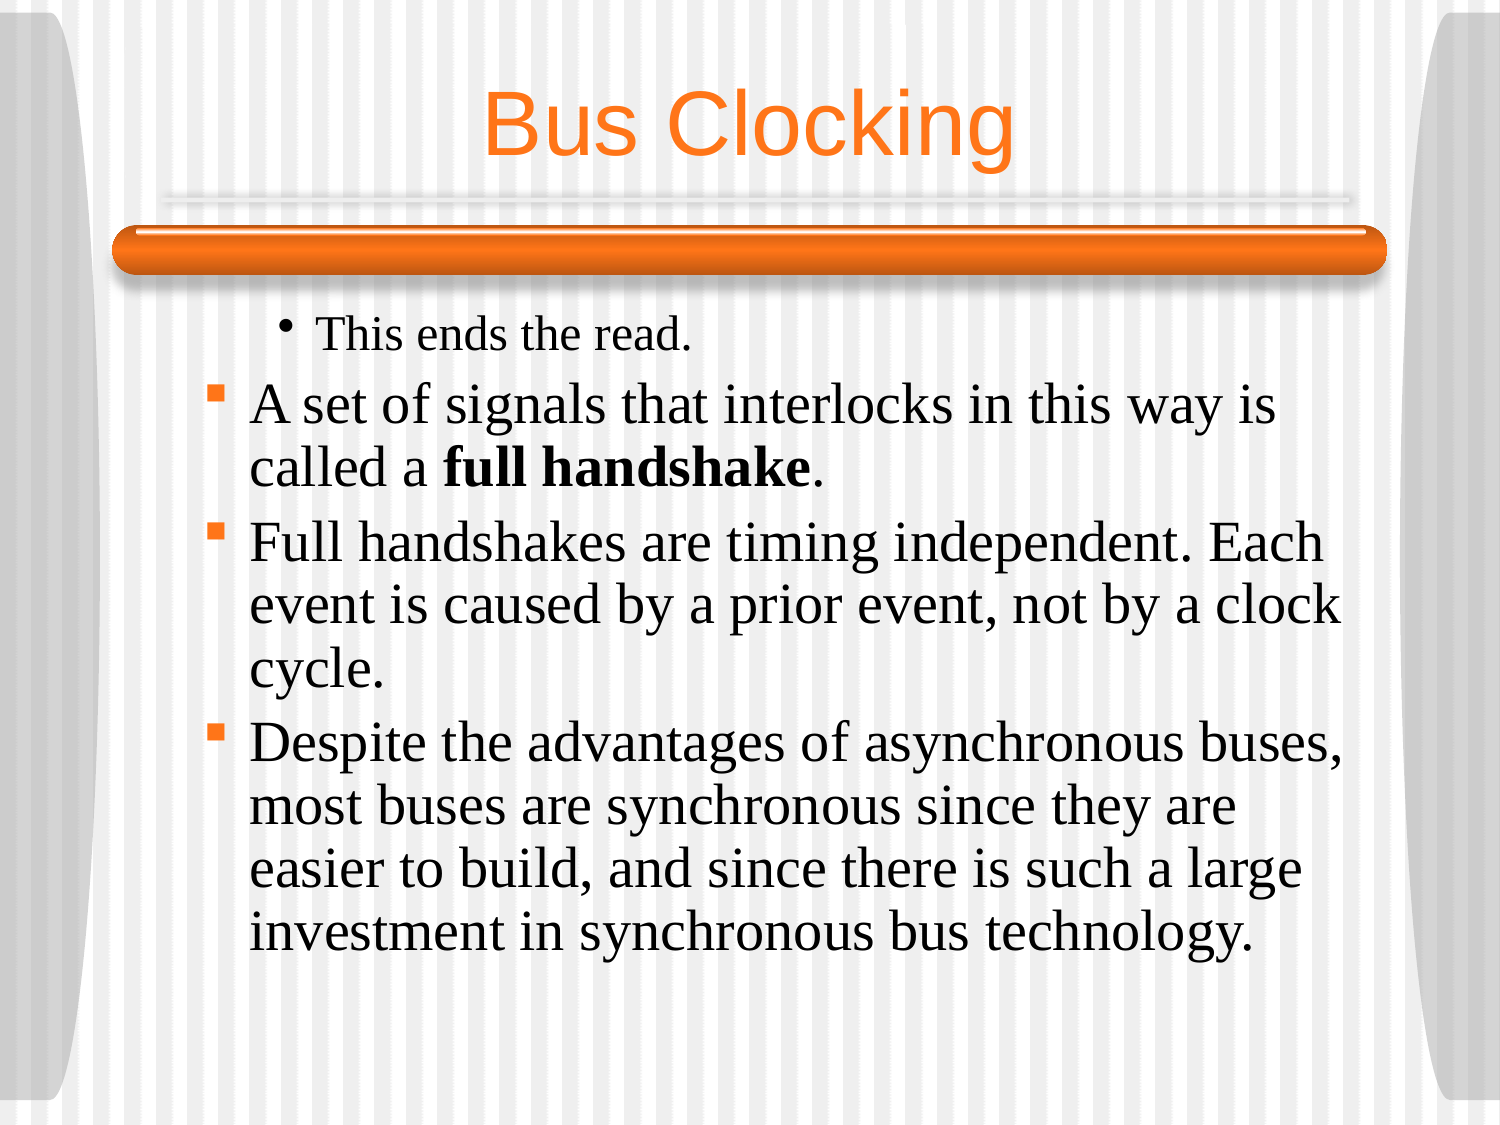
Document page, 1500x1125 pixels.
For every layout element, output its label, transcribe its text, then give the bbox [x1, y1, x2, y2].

title Bus Clocking [137, 49, 1363, 188]
list This ends the read. A set of signals that interlocks in this way is called a full handshake. Full handshakes are timing independent. Each event is caused by a prior event, not by a clock cycle. Despite the advantages of asynchronous buses, most buses are synchronous since they are easier to build, and since there is such a large investment in synchronous bus technology. [112, 299, 1388, 1038]
picture [0, 0, 1500, 1125]
